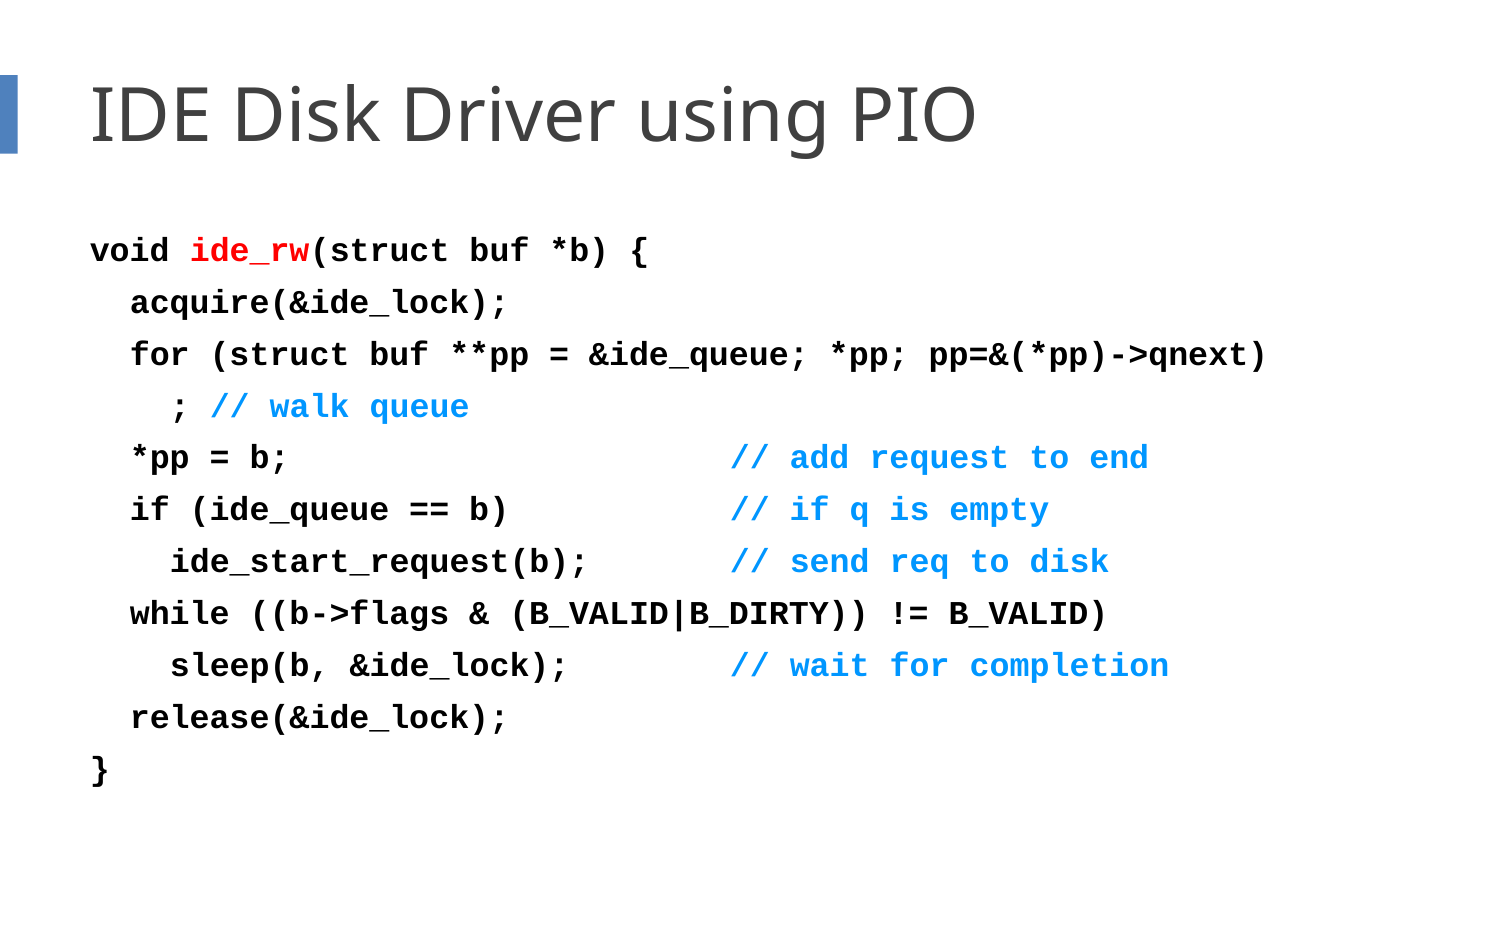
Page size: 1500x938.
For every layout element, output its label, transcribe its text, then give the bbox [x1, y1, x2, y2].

text_box void ide_rw(struct buf *b) { acquire(&ide_lock); for (struct buf **pp = &ide_queue; *pp; pp=&(*pp)->qnext) ; // walk queue *pp = b; // add request to end if (ide_queue == b) // if q is empty ide_start_request(b); // send req to disk while ((b->flags & (B_VALID|B_DIRTY)) != B_VALID) sleep(b, &ide_lock); // wait for completion release(&ide_lock); } [75, 208, 1483, 794]
title IDE Disk Driver using PIO [75, 37, 1425, 186]
